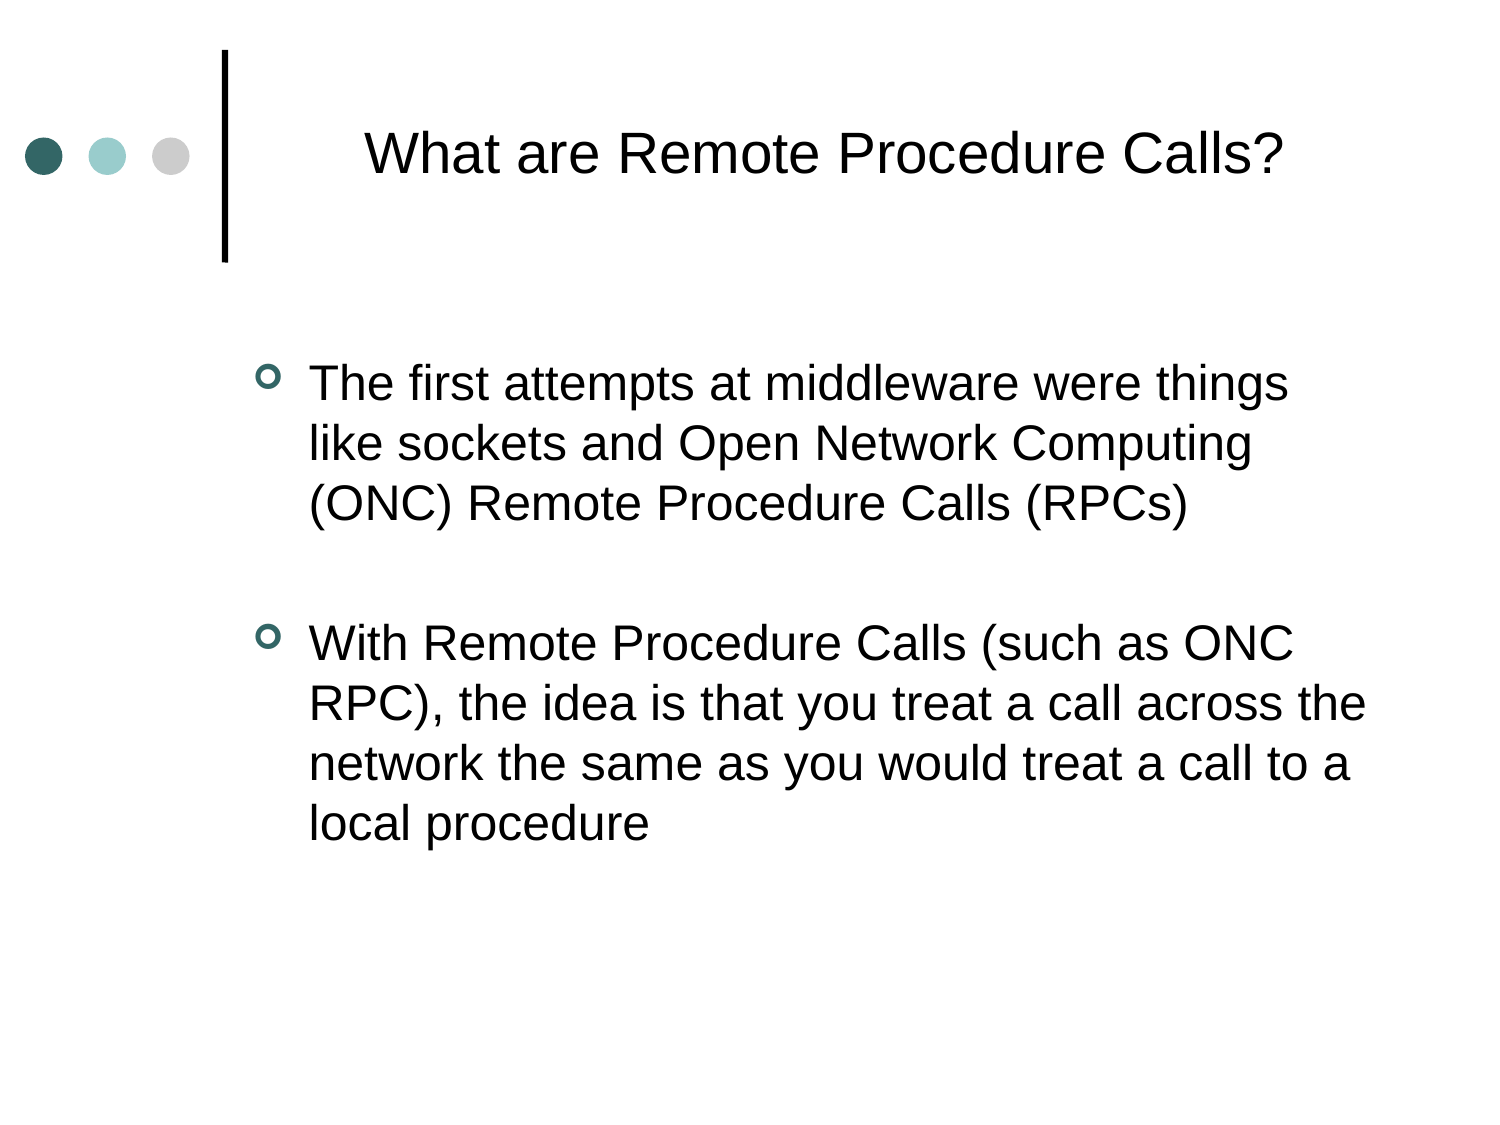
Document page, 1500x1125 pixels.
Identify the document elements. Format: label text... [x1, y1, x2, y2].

title What are Remote Procedure Calls? [249, 62, 1400, 238]
list The first attempts at middleware were things like sockets and Open Network Computing (ONC) Remote Procedure Calls (RPCs) With Remote Procedure Calls (such as ONC RPC), the idea is that you treat a call across the network the same as you would treat a call to a local procedure [237, 224, 1388, 900]
